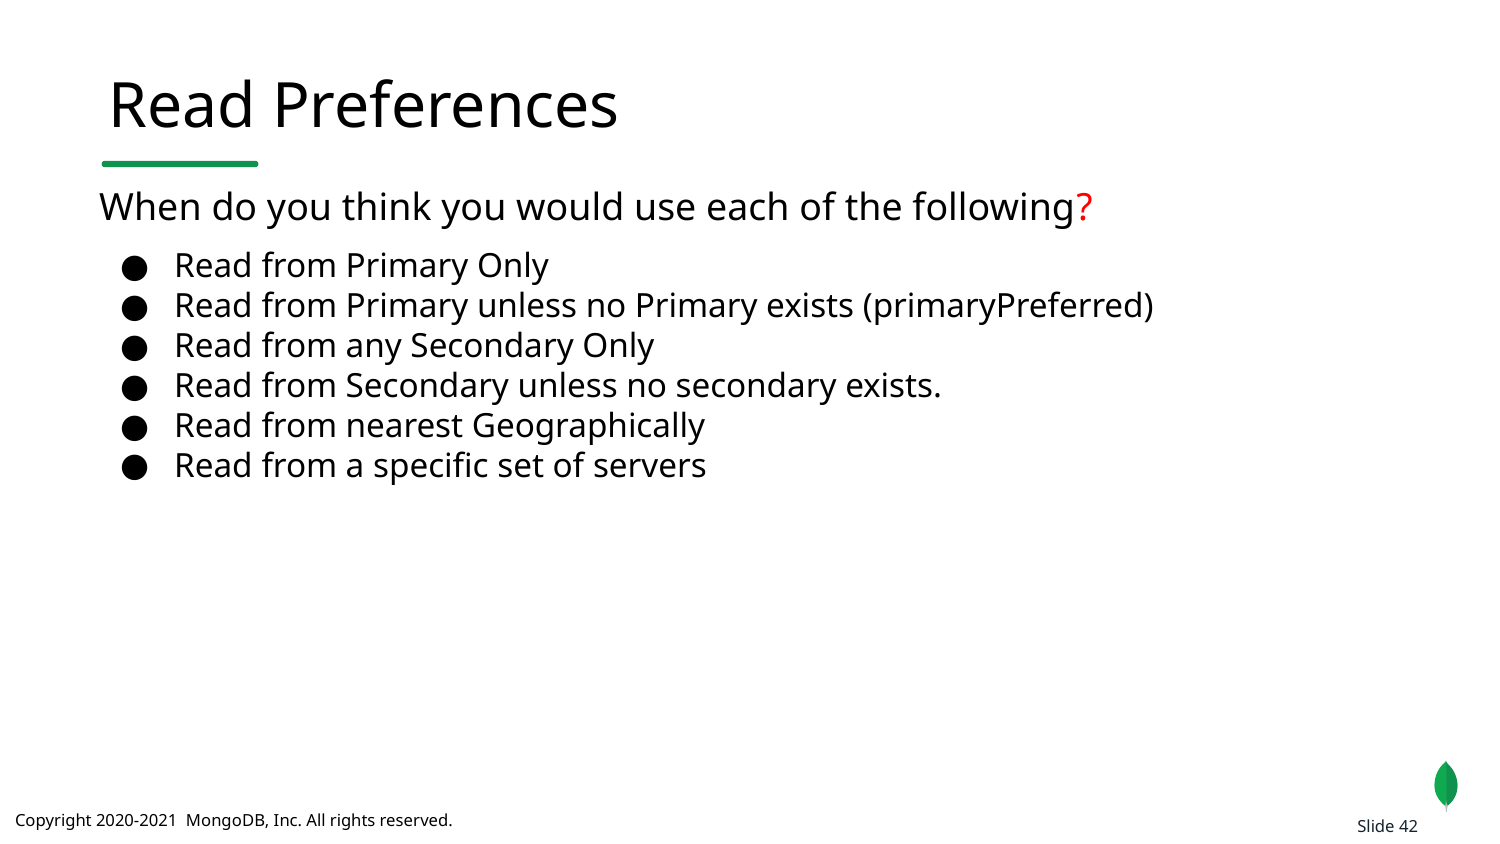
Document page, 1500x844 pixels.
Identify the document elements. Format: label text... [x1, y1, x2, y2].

picture [1433, 759, 1459, 813]
subtitle Read Preferences [93, 49, 1429, 134]
slide_number Slide 42 [1189, 800, 1434, 832]
list When do you think you would use each of the following? Read from Primary Only Read from Primary unless no Primary exists (primaryPreferred) Read from any Secondary Only Read from Secondary unless no secondary exists. Read from nearest Geographically Read from a specific set of servers [93, 177, 1434, 760]
